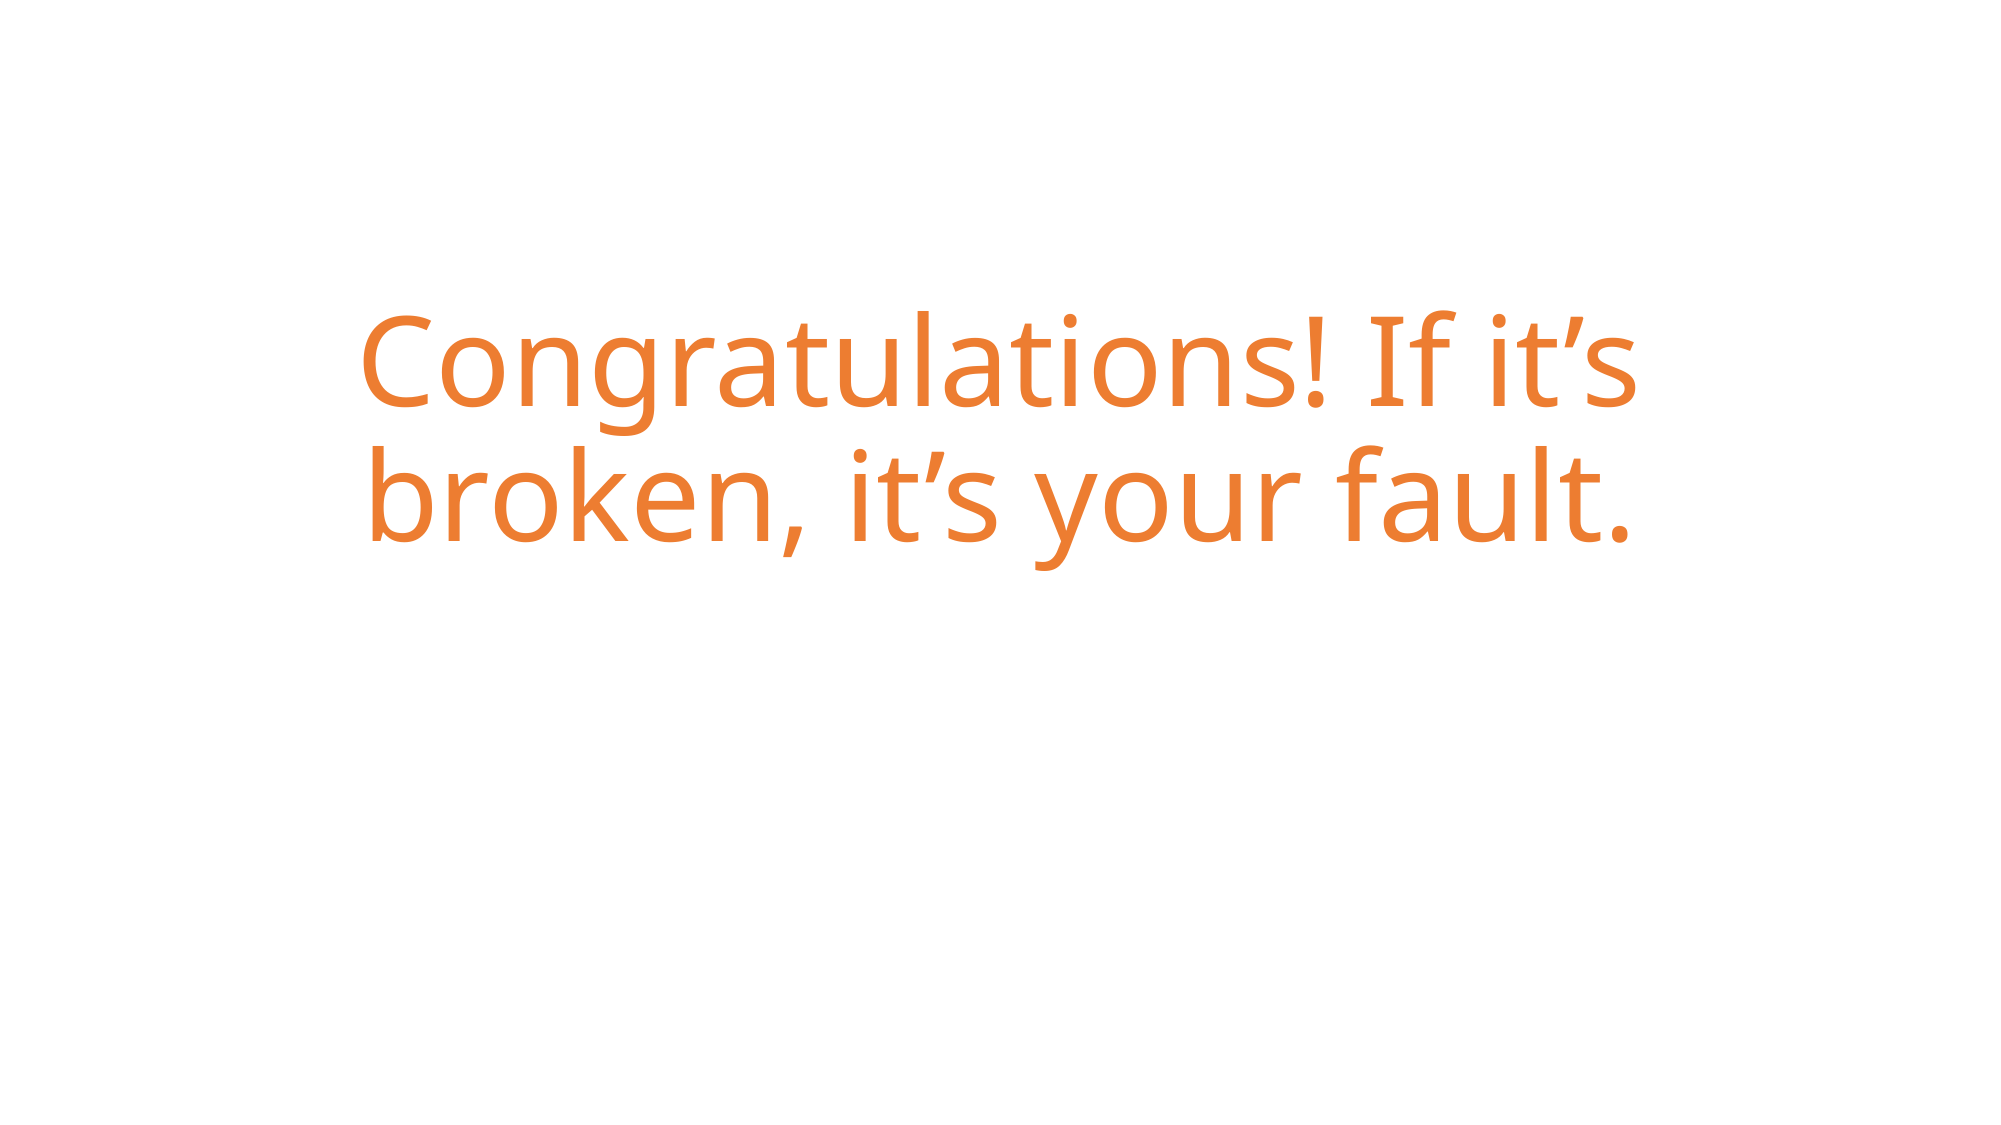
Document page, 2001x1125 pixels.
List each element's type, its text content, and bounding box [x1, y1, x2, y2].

title Congratulations! If it’s broken, it’s your fault. [249, 184, 1750, 576]
